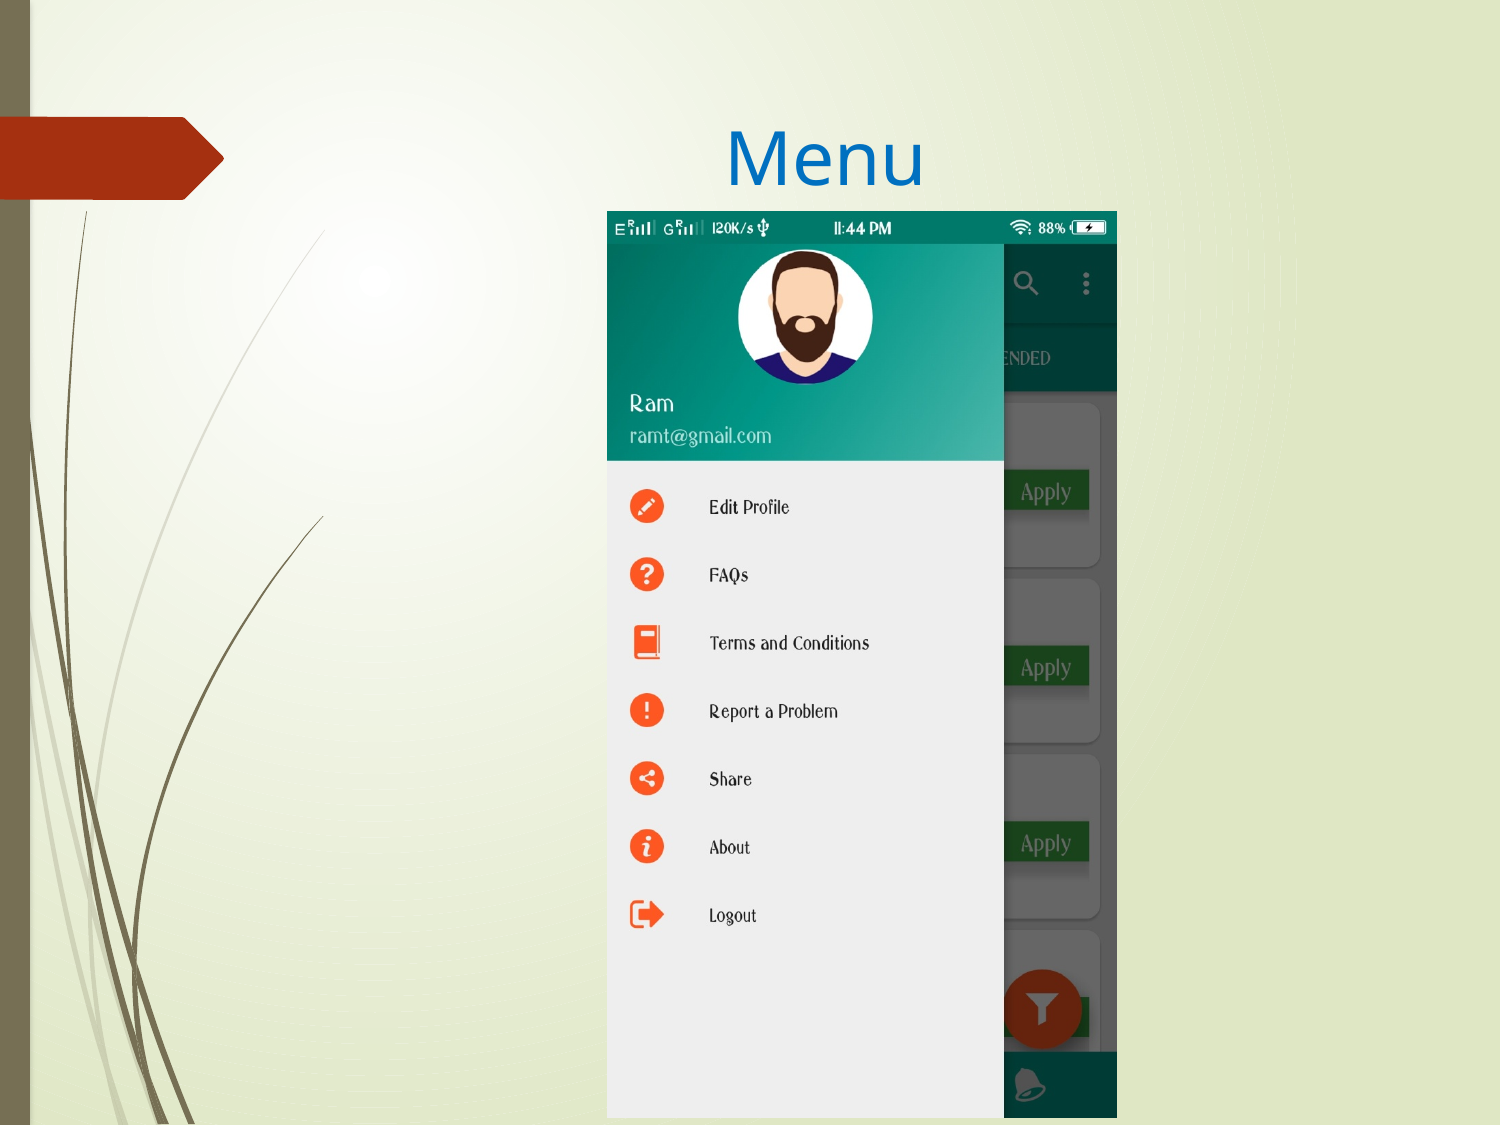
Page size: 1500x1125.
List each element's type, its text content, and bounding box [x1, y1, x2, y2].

title Menu [319, 102, 1400, 313]
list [606, 211, 1117, 1118]
